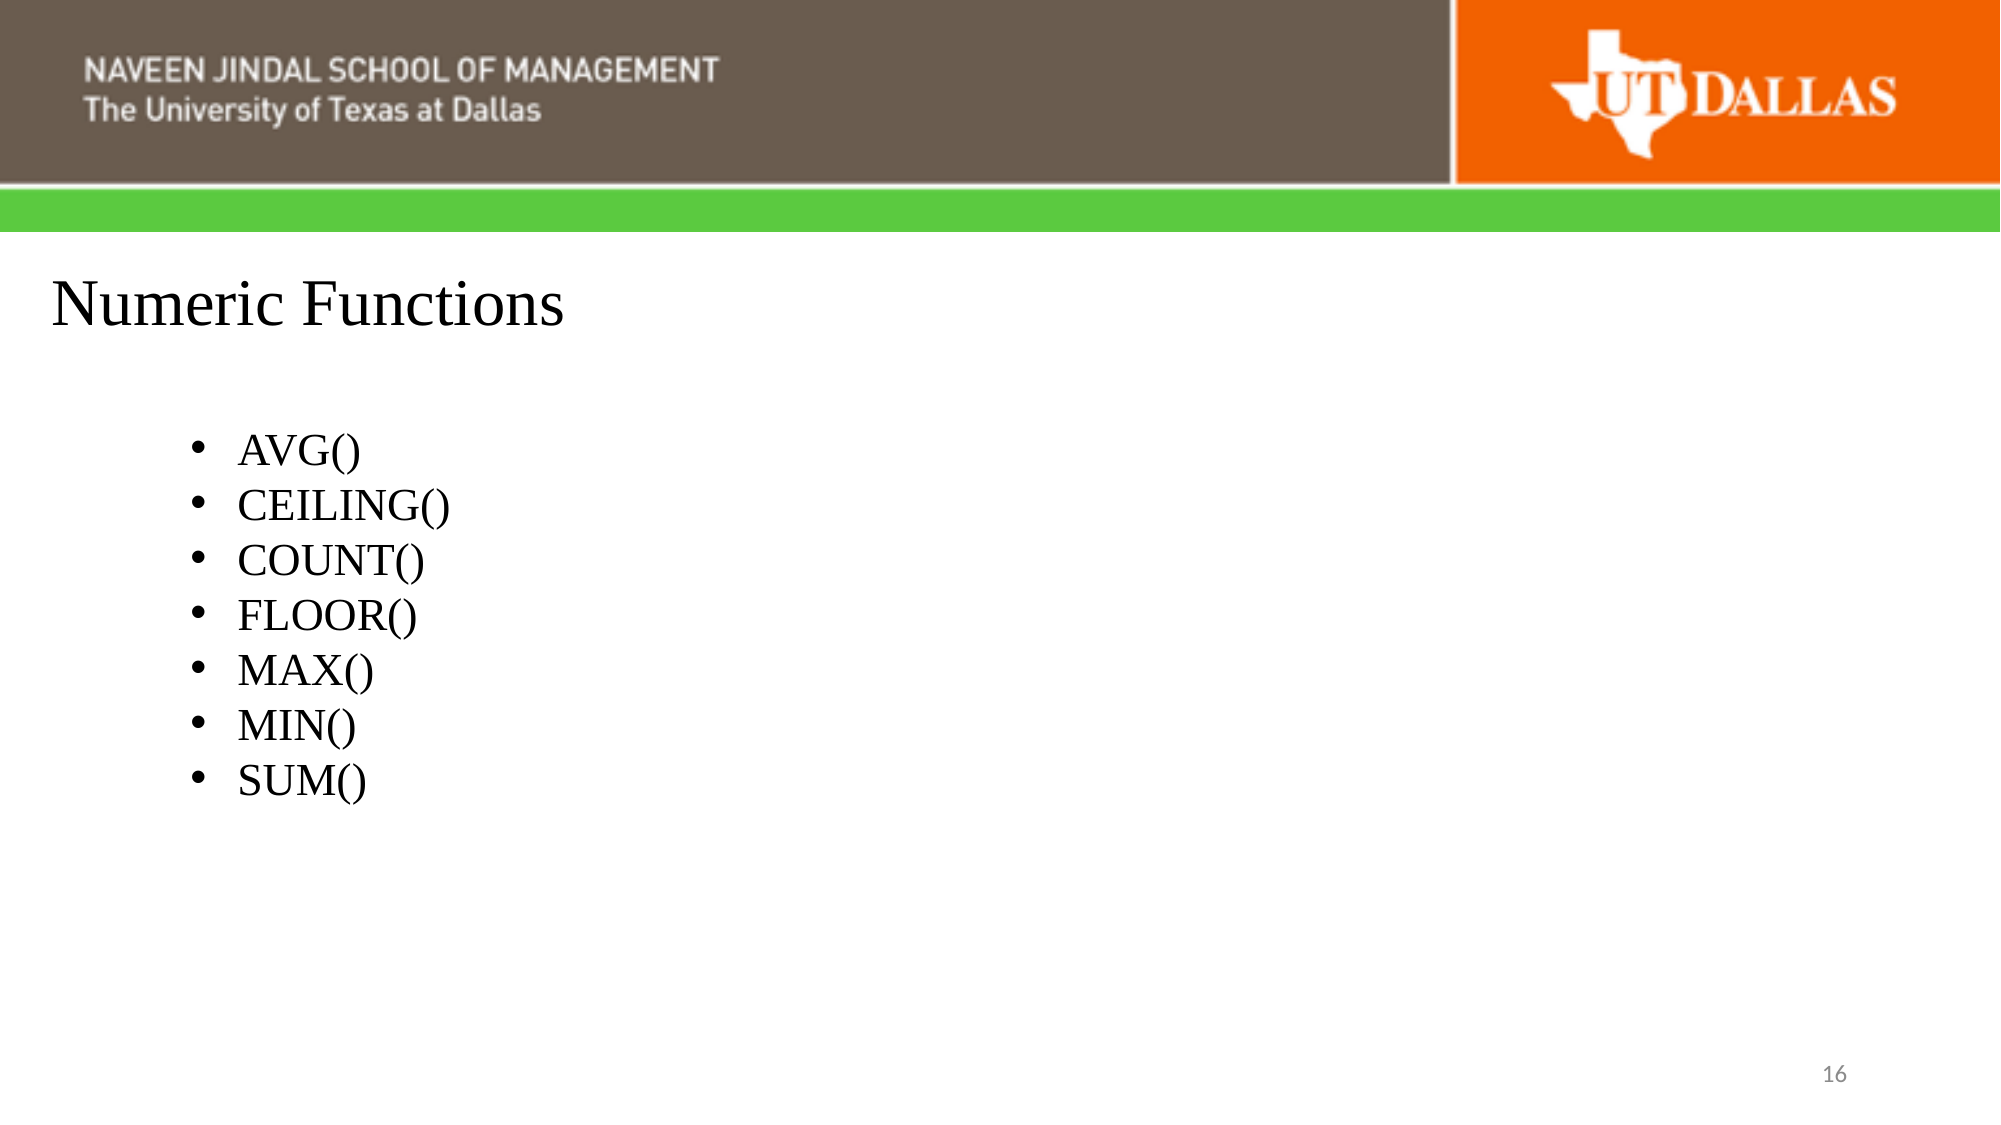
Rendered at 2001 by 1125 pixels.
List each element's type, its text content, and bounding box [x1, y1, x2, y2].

slide_number 16 [1412, 1042, 1863, 1103]
text_box Numeric Functions [36, 251, 771, 347]
picture [0, 0, 2000, 232]
text_box AVG() CEILING() COUNT() FLOOR() MAX() MIN() SUM() [175, 412, 1413, 922]
